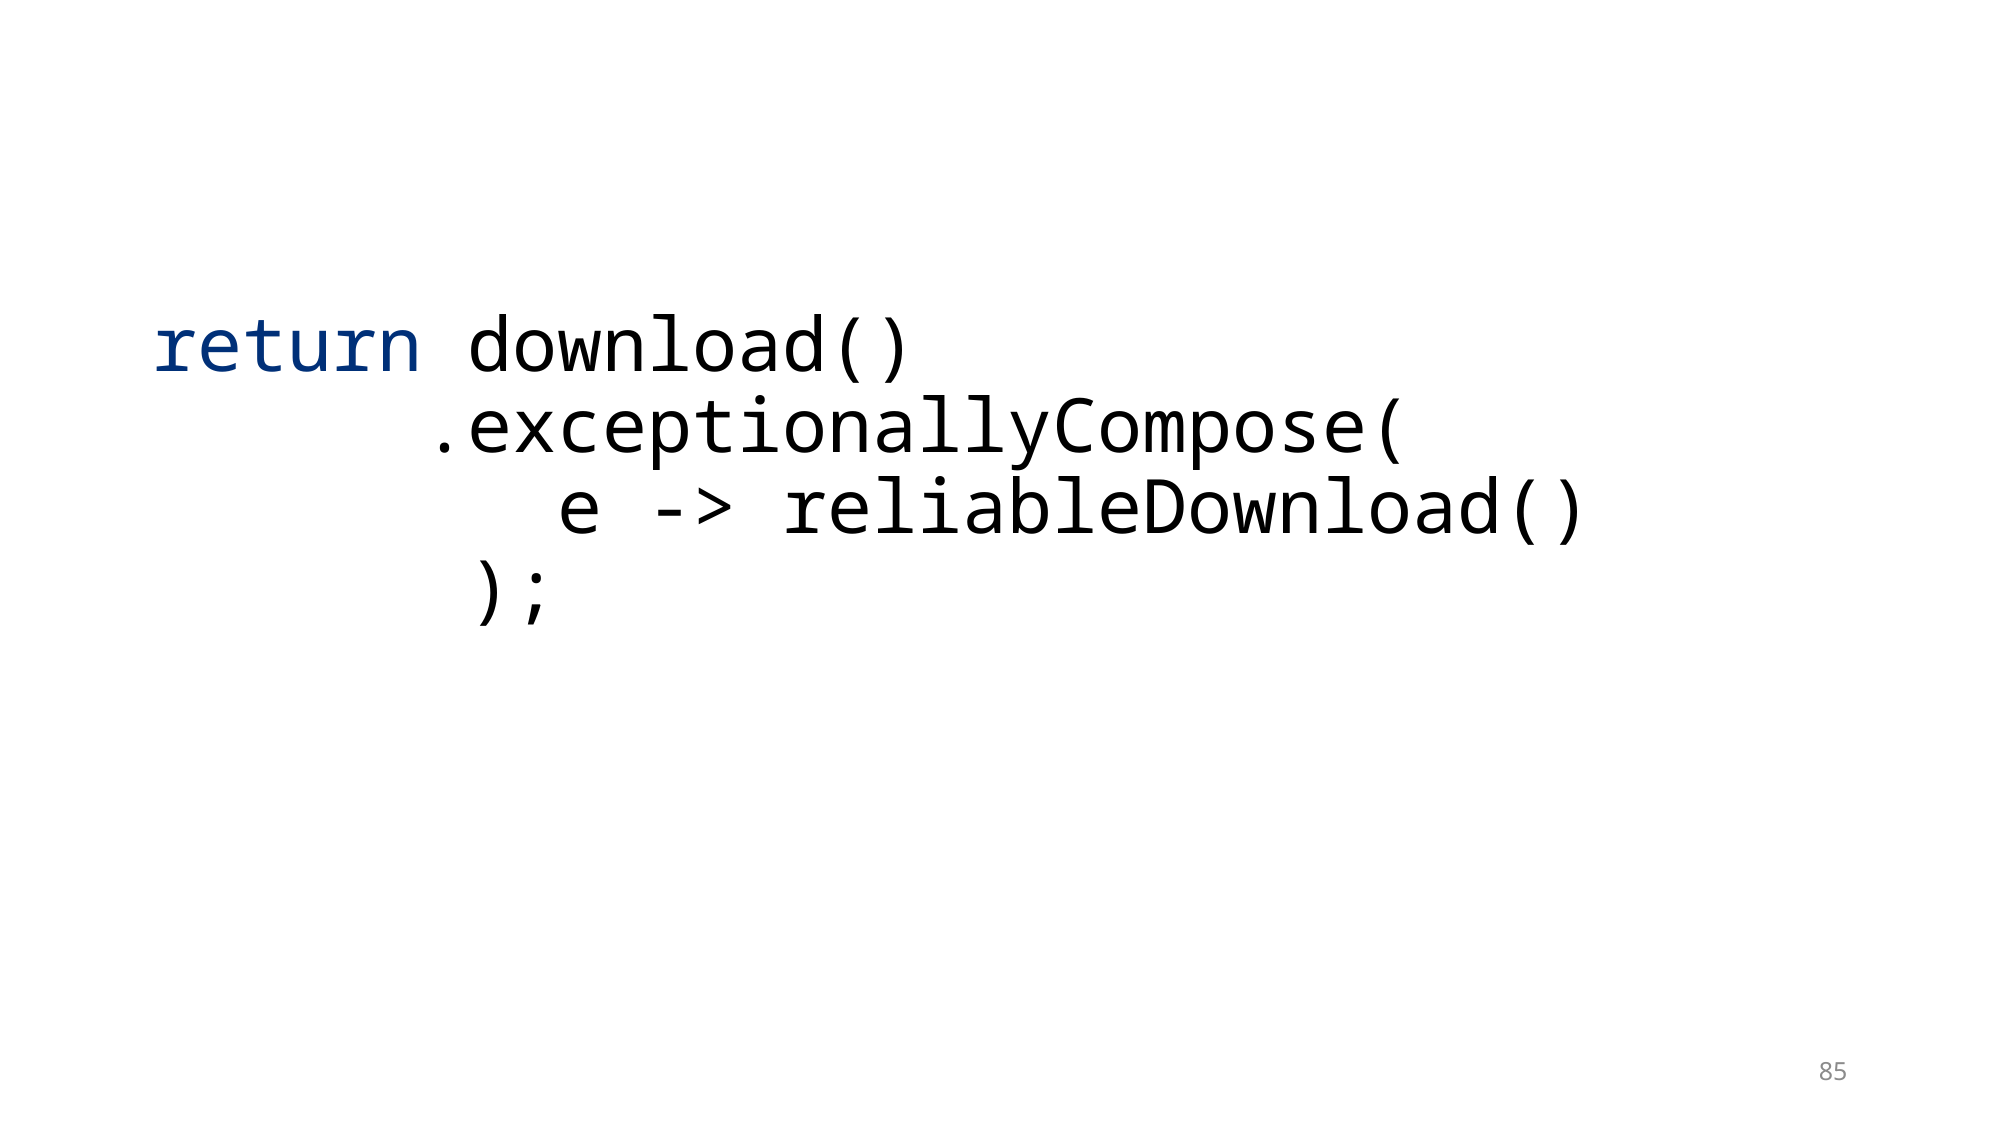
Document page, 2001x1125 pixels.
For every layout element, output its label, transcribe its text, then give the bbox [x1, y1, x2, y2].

list return download() .exceptionallyCompose( e -> reliableDownload() ); [137, 299, 1863, 1014]
slide_number 85 [1412, 1042, 1863, 1103]
